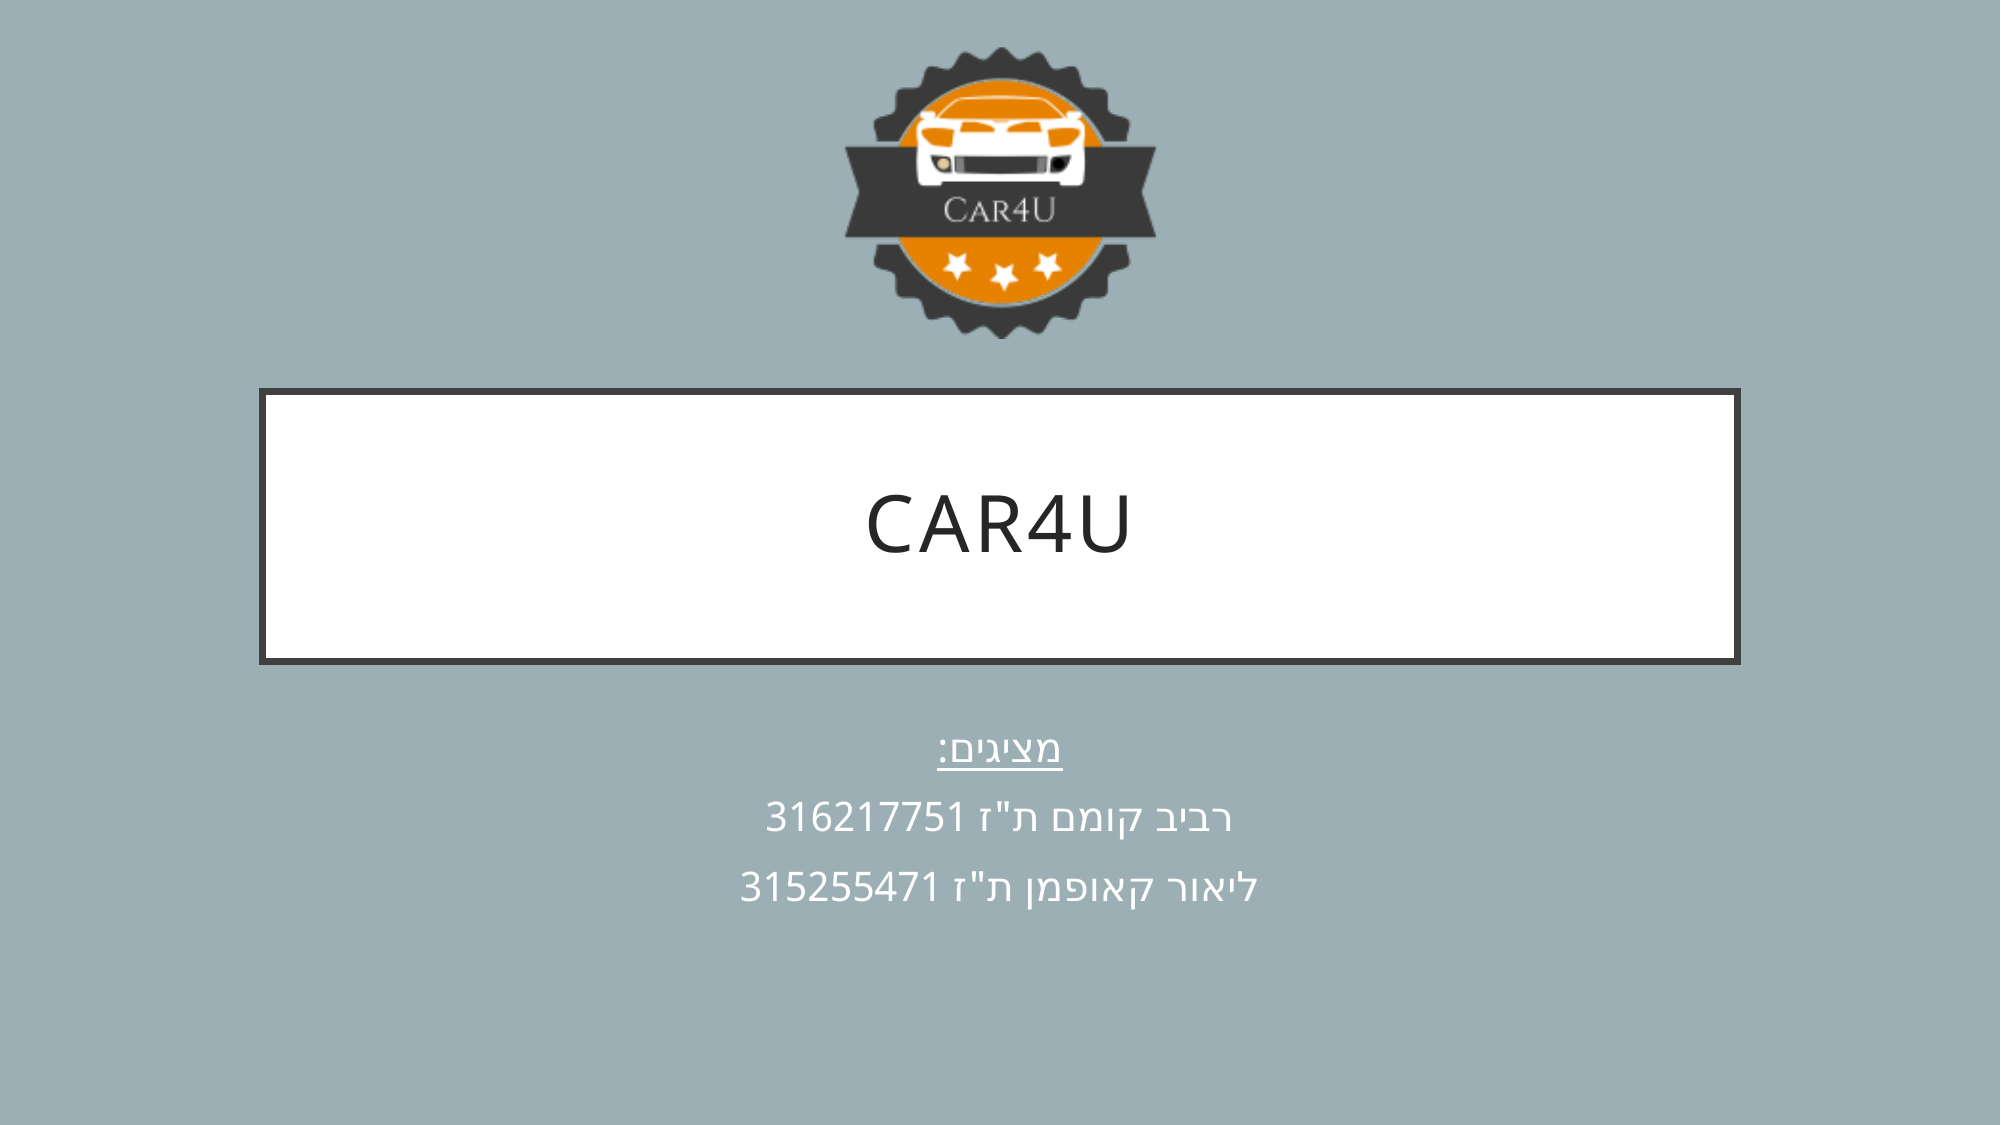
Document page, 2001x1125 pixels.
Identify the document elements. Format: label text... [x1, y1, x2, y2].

subtitle מציגים: רביב קומם ת"ז 316217751 ליאור קאופמן ת"ז 315255471 [442, 713, 1558, 918]
title Car4u [259, 388, 1741, 665]
picture [841, 46, 1158, 340]
